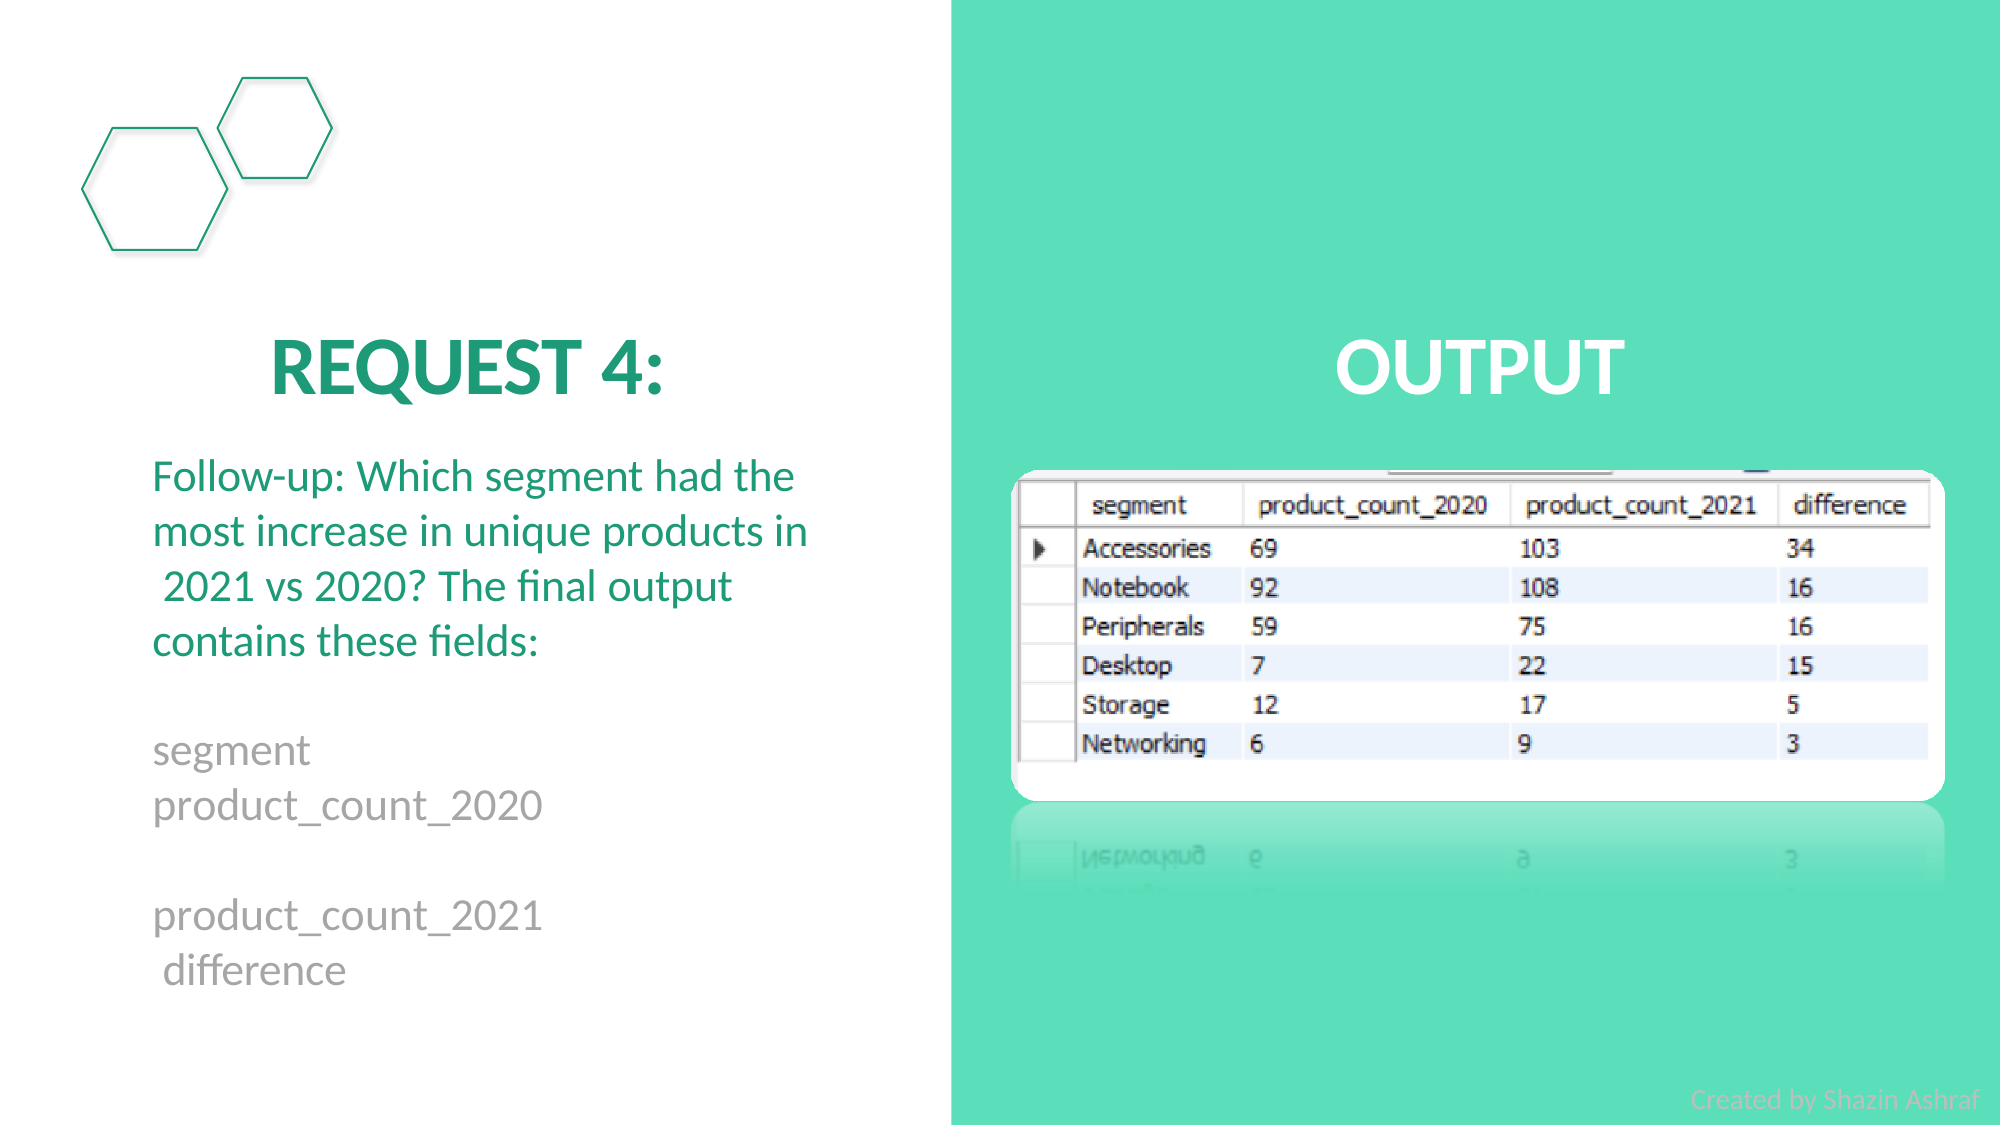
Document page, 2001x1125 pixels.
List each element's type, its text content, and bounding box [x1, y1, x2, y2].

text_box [76, 75, 343, 264]
title REQUEST 4: [268, 309, 674, 500]
text_box Follow-up: Which segment had the most increase in unique products in 2021 vs 2020? The final output contains these fields: segment product_count_2020 product_count_2021 difference [150, 444, 818, 995]
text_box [950, 0, 2000, 1125]
